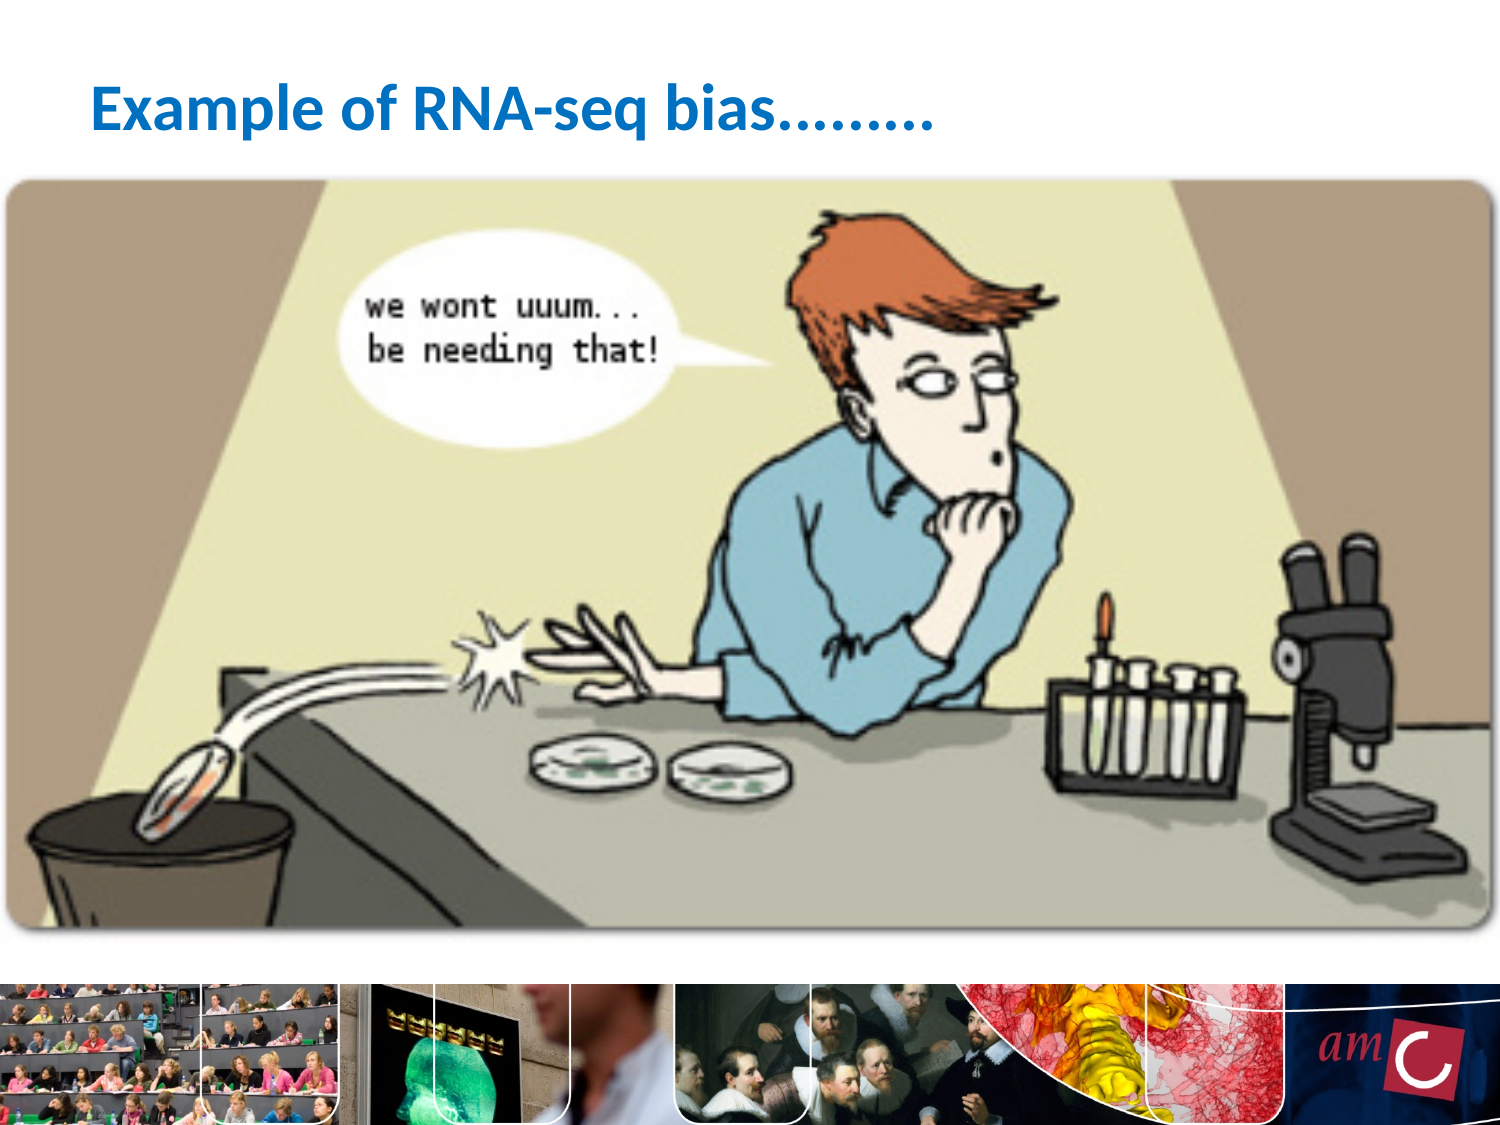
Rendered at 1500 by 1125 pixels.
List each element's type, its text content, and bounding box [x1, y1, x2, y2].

picture [0, 984, 1500, 1125]
title Example of RNA-seq bias......... [75, 45, 1425, 163]
picture [0, 174, 1500, 943]
